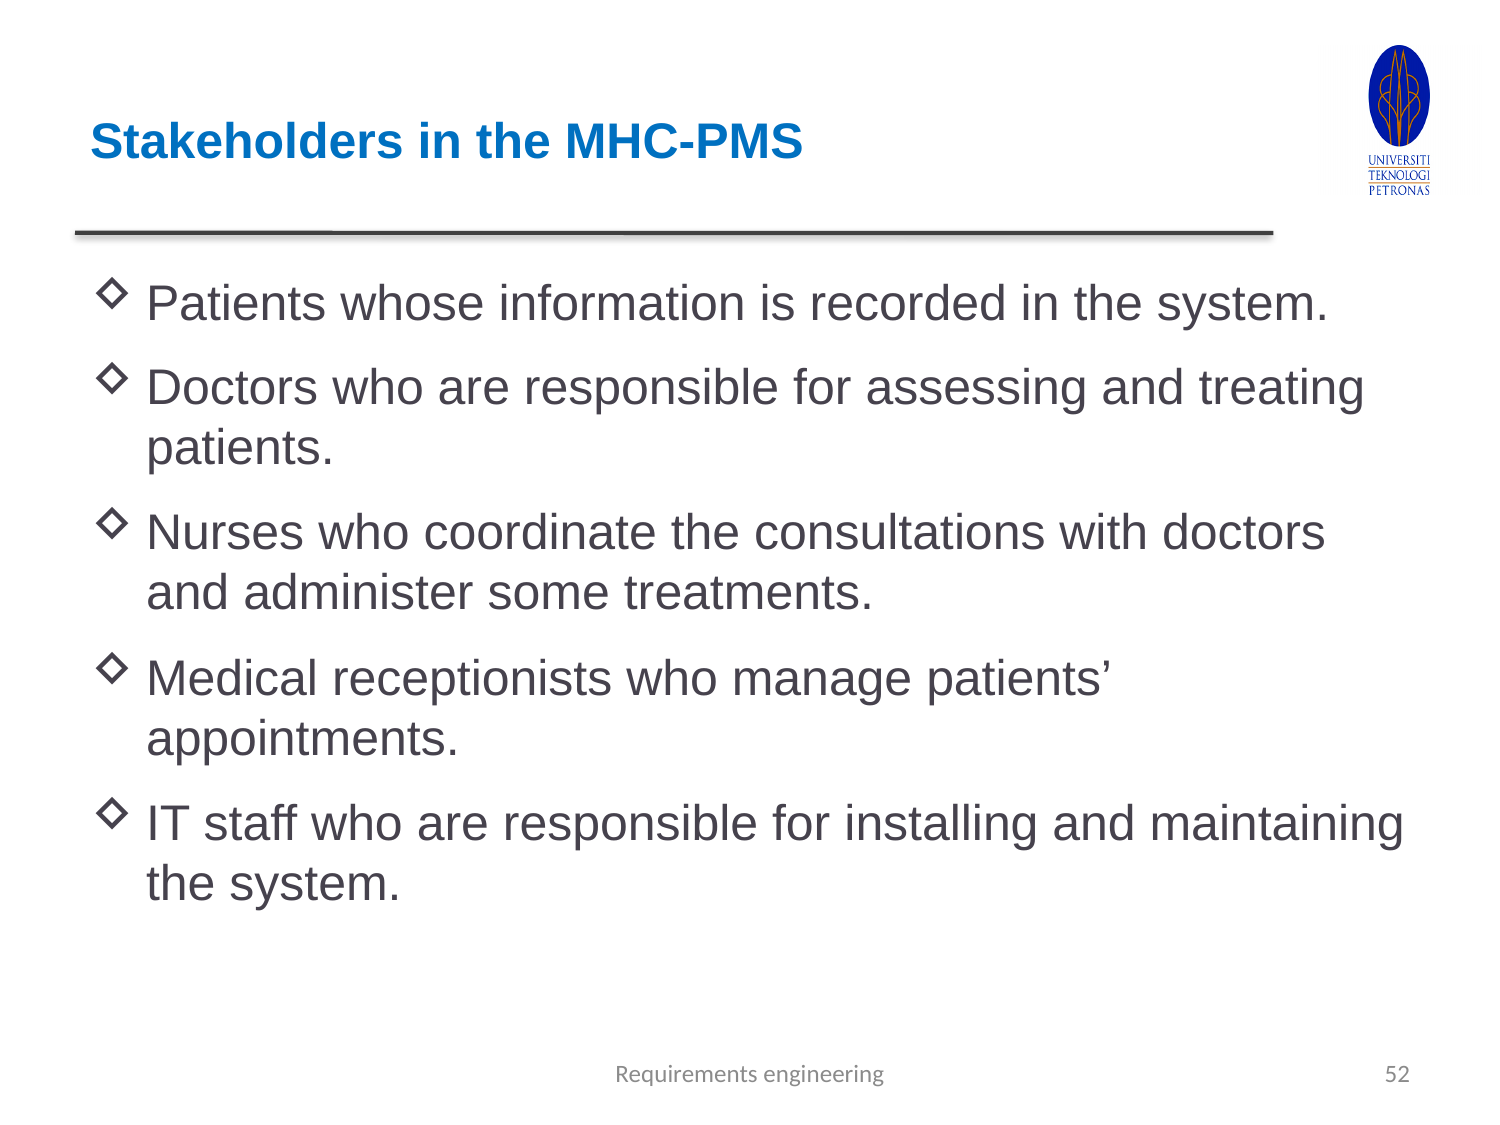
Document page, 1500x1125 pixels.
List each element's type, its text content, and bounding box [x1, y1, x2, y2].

title Stakeholders in the MHC-PMS [74, 44, 1272, 233]
picture [1316, 45, 1482, 195]
slide_number 52 [1074, 1042, 1425, 1103]
footer Requirements engineering [512, 1042, 988, 1103]
list Patients whose information is recorded in the system. Doctors who are responsible for assessing and treating patients. Nurses who coordinate the consultations with doctors and administer some treatments. Medical receptionists who manage patients’ appointments. IT staff who are responsible for installing and maintaining the system. [75, 262, 1425, 1005]
